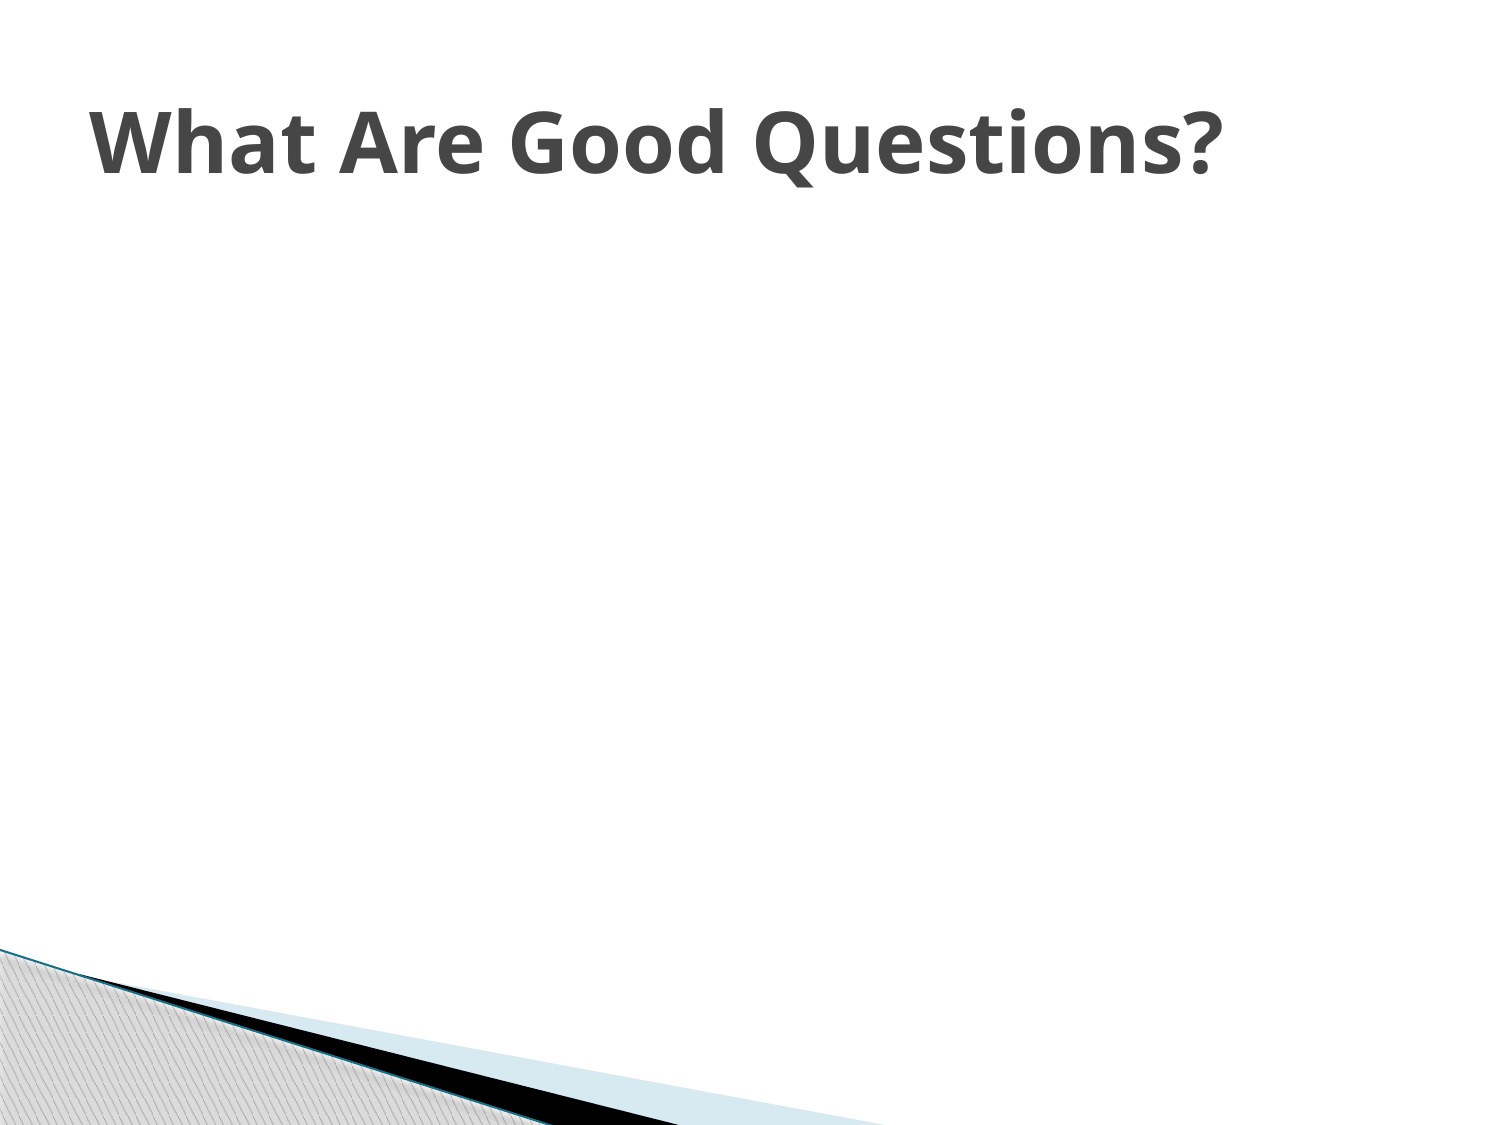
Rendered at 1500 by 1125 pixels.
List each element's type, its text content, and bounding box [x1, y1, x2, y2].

title What Are Good Questions? [75, 45, 1425, 233]
